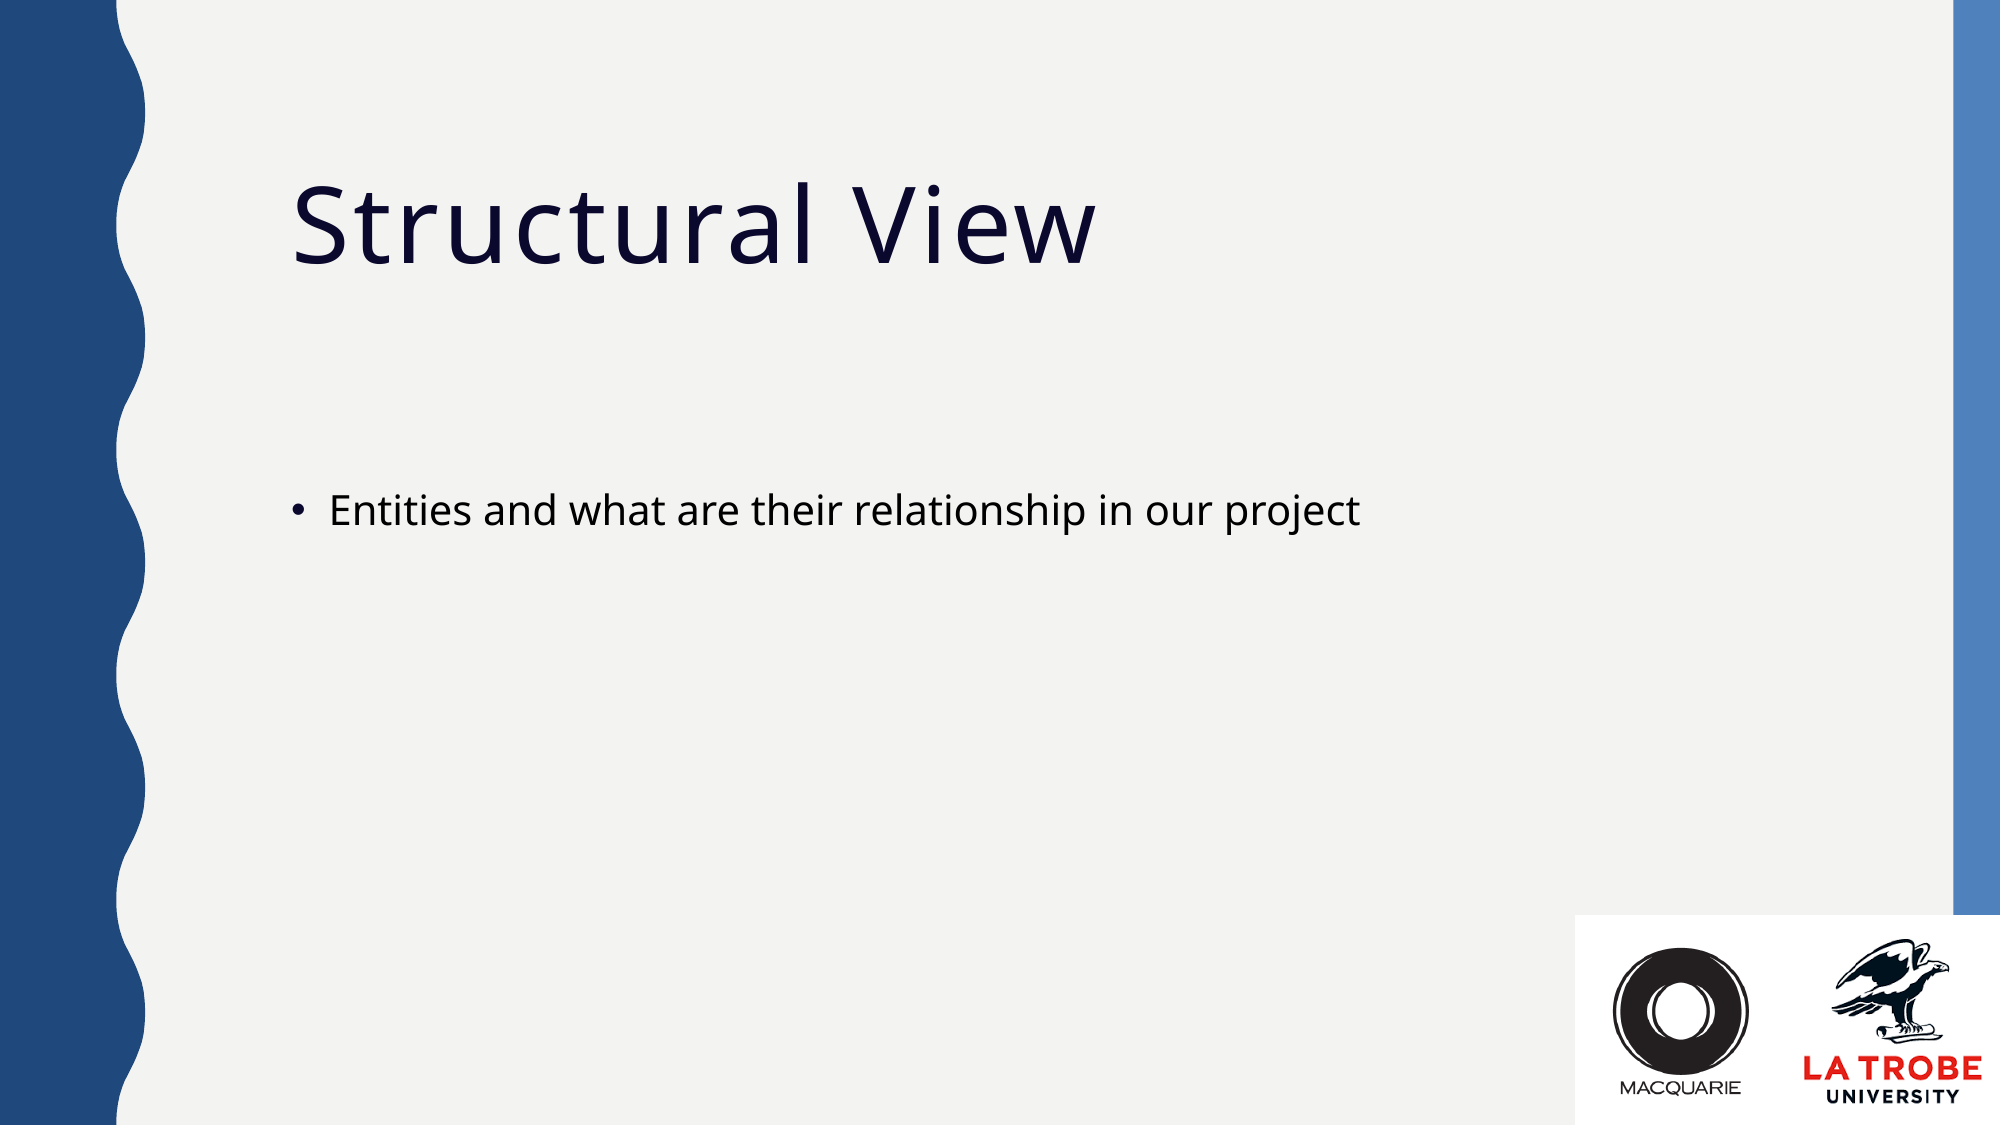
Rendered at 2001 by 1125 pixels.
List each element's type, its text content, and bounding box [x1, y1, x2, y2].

picture [1575, 915, 2000, 1125]
text_box Entities and what are their relationship in our project [276, 471, 1946, 1062]
text_box Structural View [276, 164, 1946, 410]
